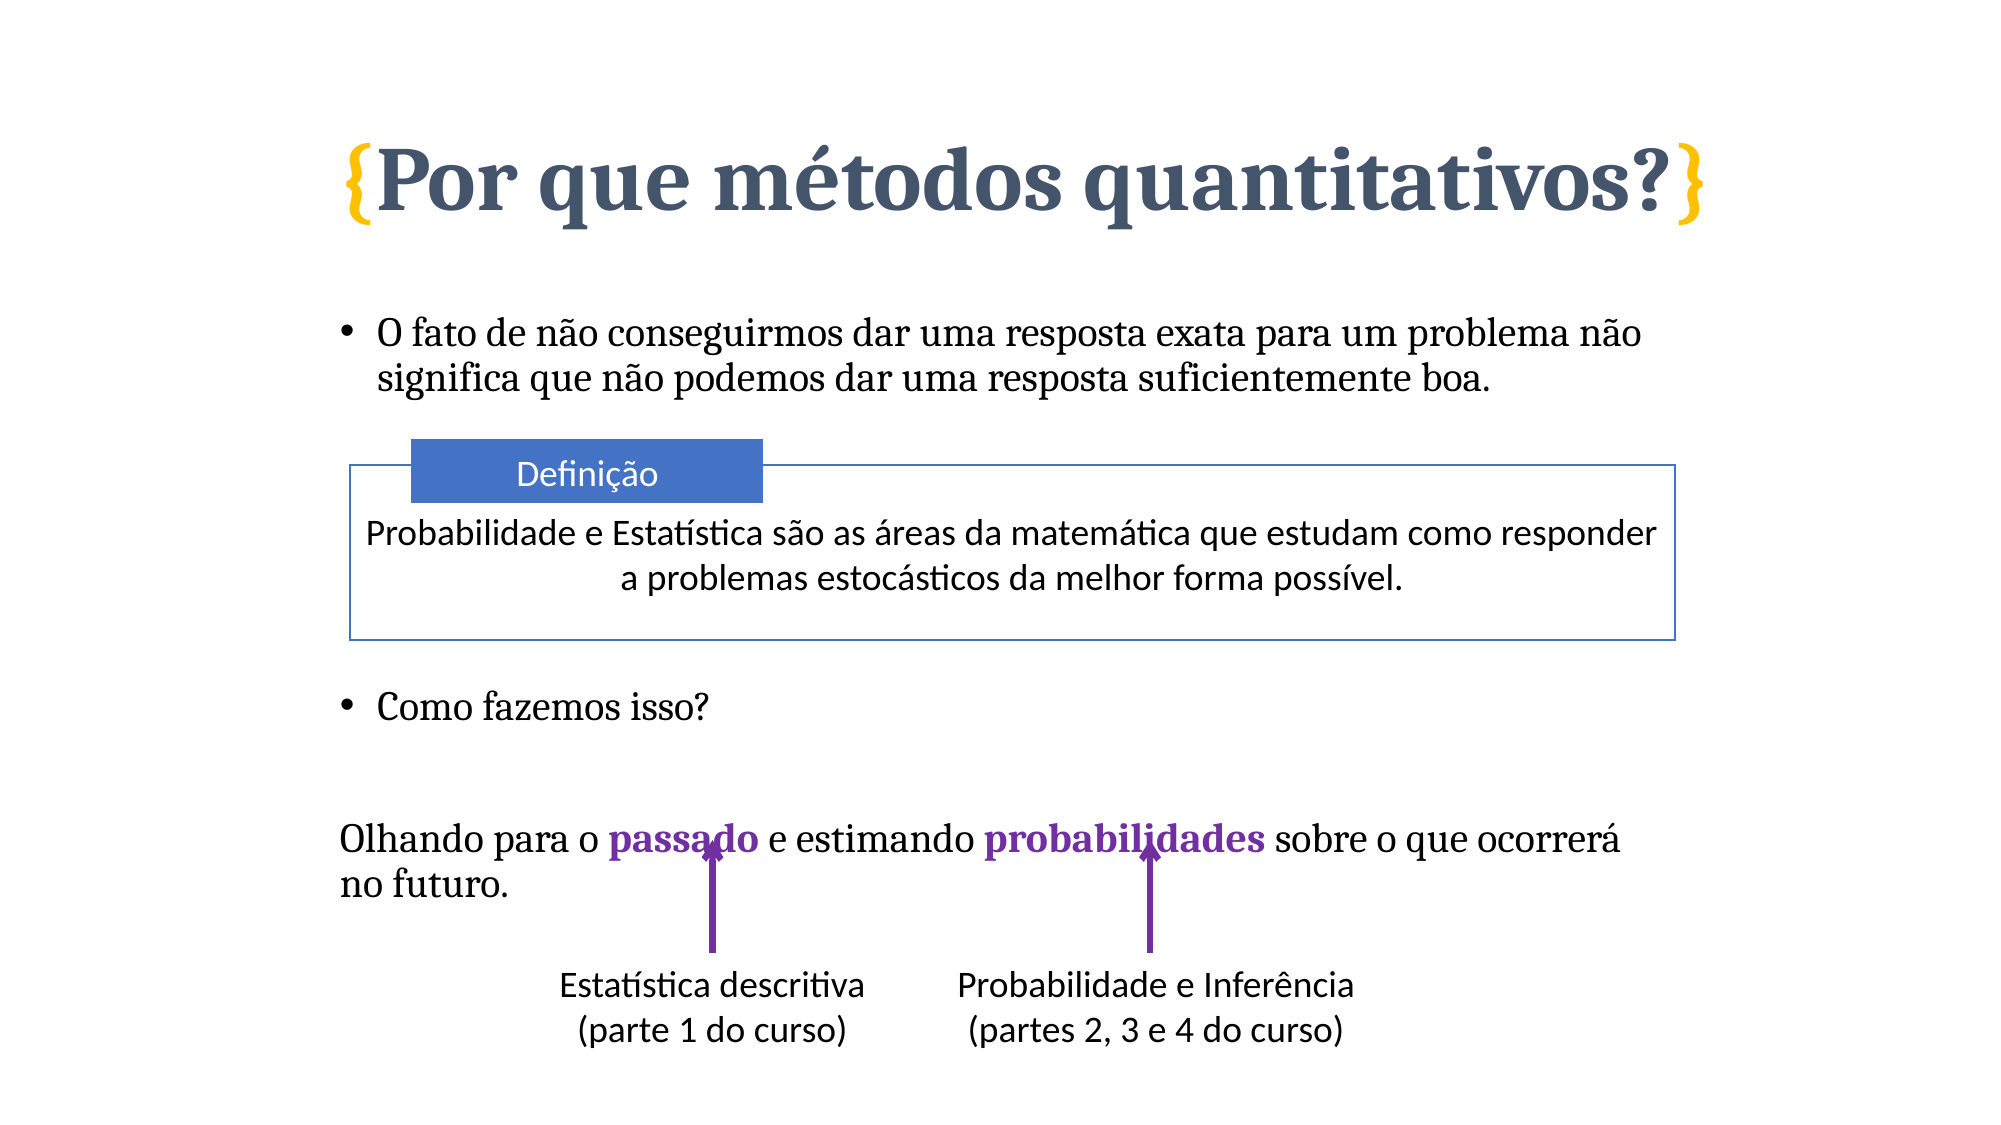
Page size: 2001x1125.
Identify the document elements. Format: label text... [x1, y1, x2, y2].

text_box Probabilidade e Estatística são as áreas da matemática que estudam como responder a problemas estocásticos da melhor forma possível. [349, 464, 1676, 641]
text_box Probabilidade e Inferência (partes 2, 3 e 4 do curso) [912, 952, 1400, 1058]
text_box {Por que métodos quantitativos?} [324, 86, 1754, 275]
text_box Definição [411, 439, 763, 503]
text_box Estatística descritiva (parte 1 do curso) [500, 952, 912, 1058]
list O fato de não conseguirmos dar uma resposta exata para um problema não significa que não podemos dar uma resposta suficientemente boa. Como fazemos isso? Olhando para o passado e estimando probabilidades sobre o que ocorrerá no futuro. [324, 302, 1675, 1045]
